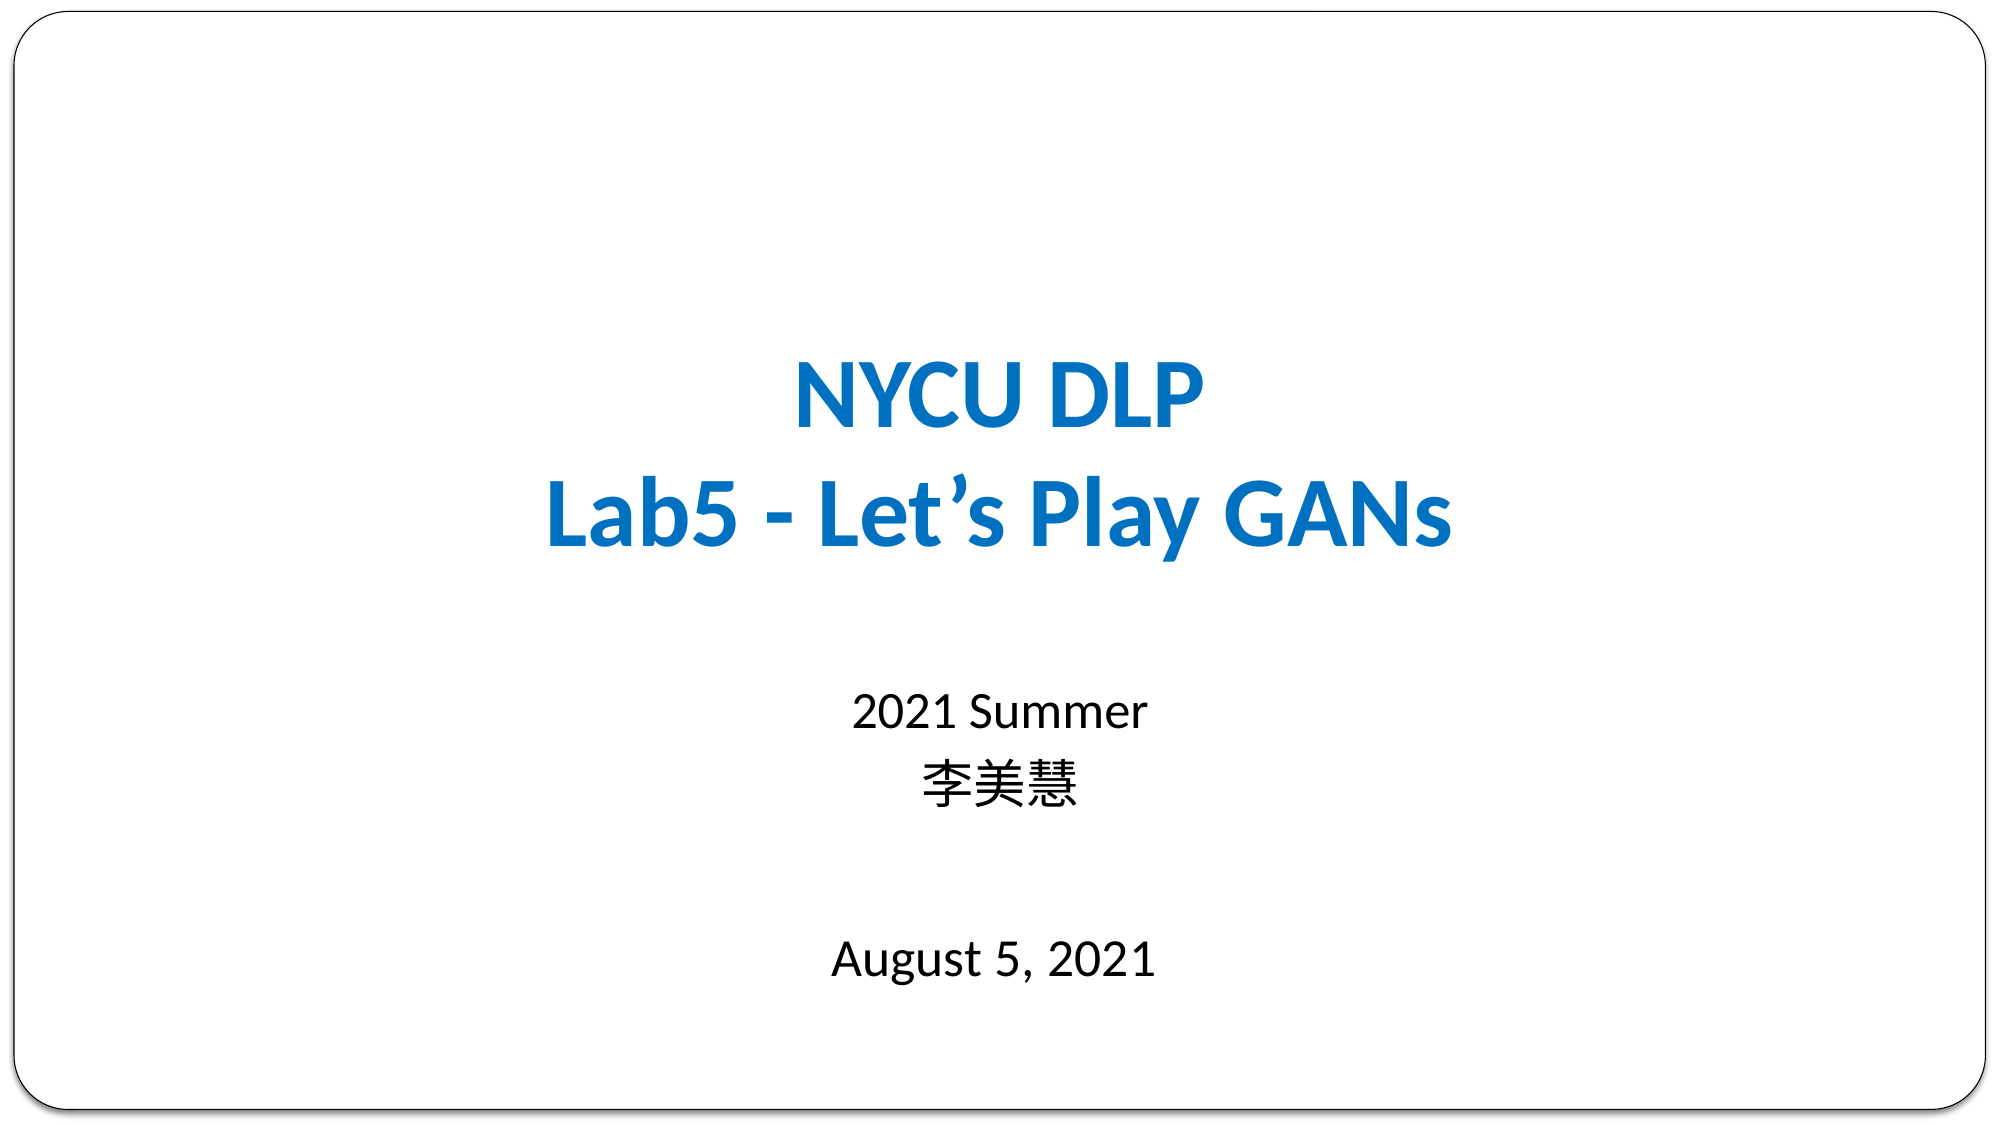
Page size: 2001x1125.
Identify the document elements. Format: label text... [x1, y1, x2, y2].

text_box August 5, 2021 [592, 914, 1396, 995]
text_box 2021 Summer 李美慧 [598, 667, 1402, 822]
text_box NYCU DLP Lab5 - Let’s Play GANs [0, 274, 2000, 575]
